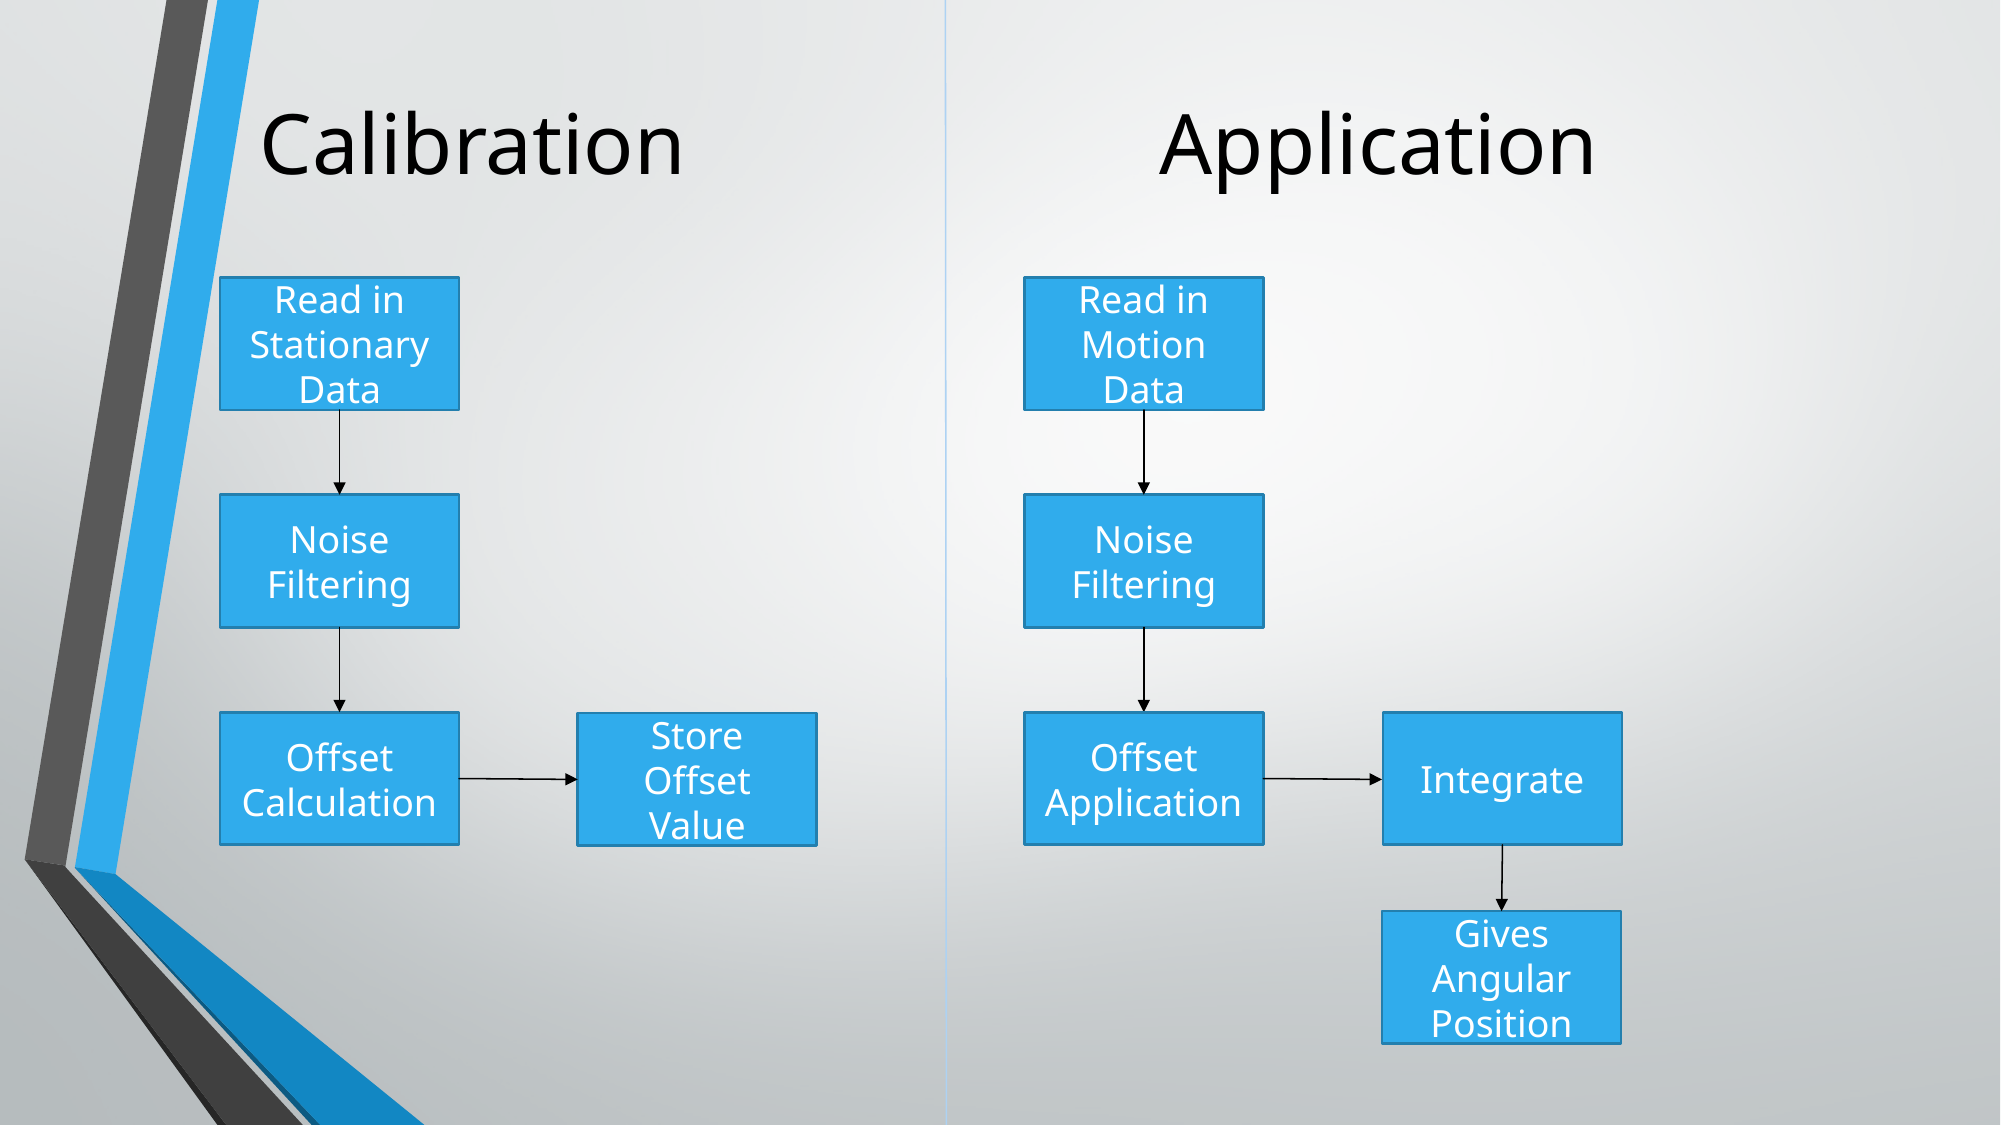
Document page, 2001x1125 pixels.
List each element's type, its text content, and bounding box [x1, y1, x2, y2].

title Calibration Application [107, 0, 944, 285]
text_box Offset Application [1023, 711, 1265, 846]
text_box Store Offset Value [576, 712, 818, 847]
text_box Read in Motion Data [1023, 276, 1265, 411]
text_box Read in Stationary Data [219, 285, 460, 411]
text_box Gives Angular Position [1381, 910, 1622, 1045]
text_box Offset Calculation [219, 711, 460, 846]
text_box Integrate [1382, 711, 1623, 846]
text_box Noise Filtering [219, 493, 460, 629]
text_box Noise Filtering [1023, 493, 1265, 629]
title Calibration Application [947, 0, 1751, 285]
